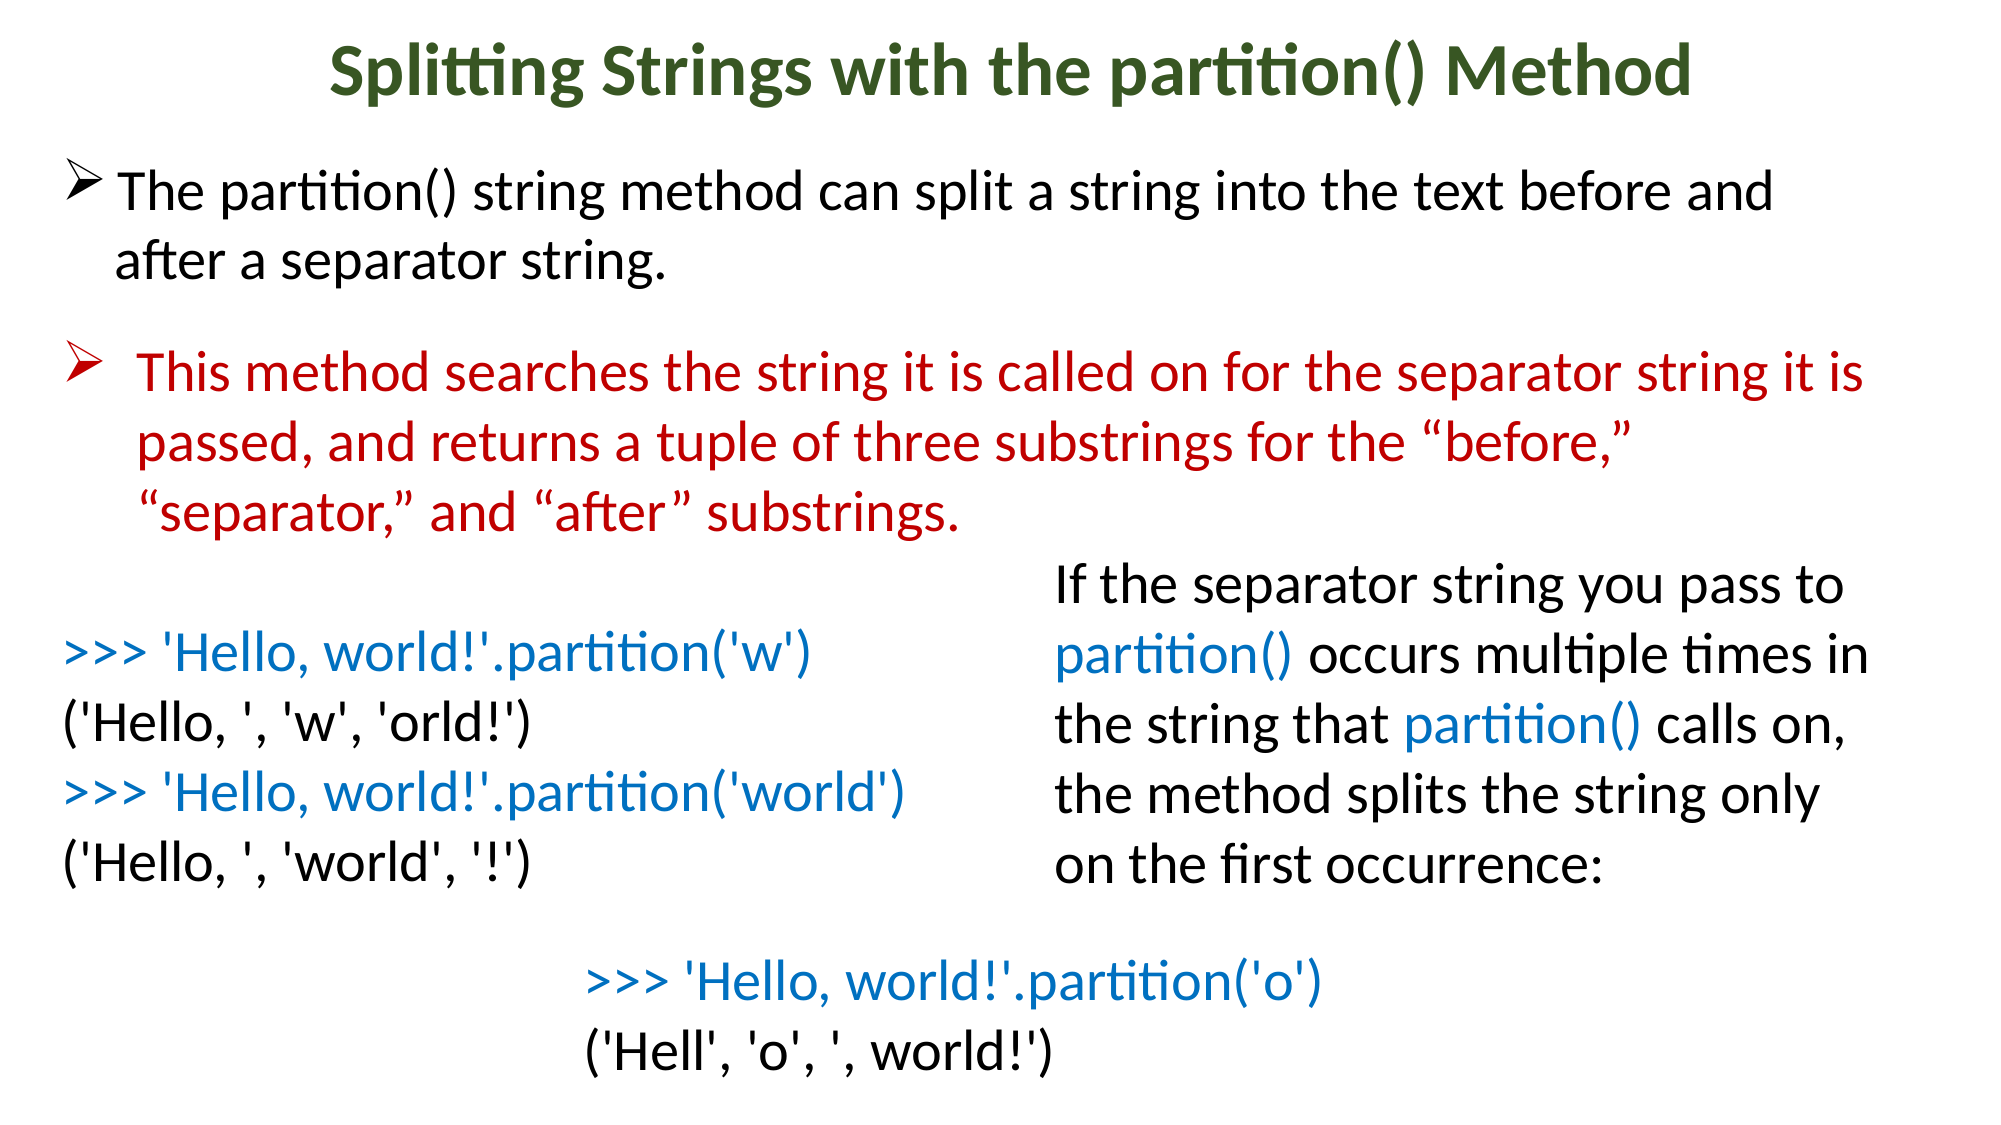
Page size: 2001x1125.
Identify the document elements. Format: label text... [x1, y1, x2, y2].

text_box >>> 'Hello, world!'.partition('o') ('Hell', 'o', ', world!') [568, 934, 1569, 1090]
text_box The partition() string method can split a string into the text before and after a separator string. [46, 144, 1979, 299]
text_box Splitting Strings with the partition() Method [135, 13, 1890, 118]
text_box If the separator string you pass to partition() occurs multiple times in the string that partition() calls on, the method splits the string only on the first occurrence: [1039, 538, 1890, 903]
text_box This method searches the string it is called on for the separator string it is passed, and returns a tuple of three substrings for the “before,” “separator,” and “after” substrings. >>> 'Hello, world!'.partition('w') ('Hello, ', 'w', 'orld!') >>> 'Hello, world!'.partition('world') ('Hello, ', 'world', '!') [46, 326, 1927, 901]
